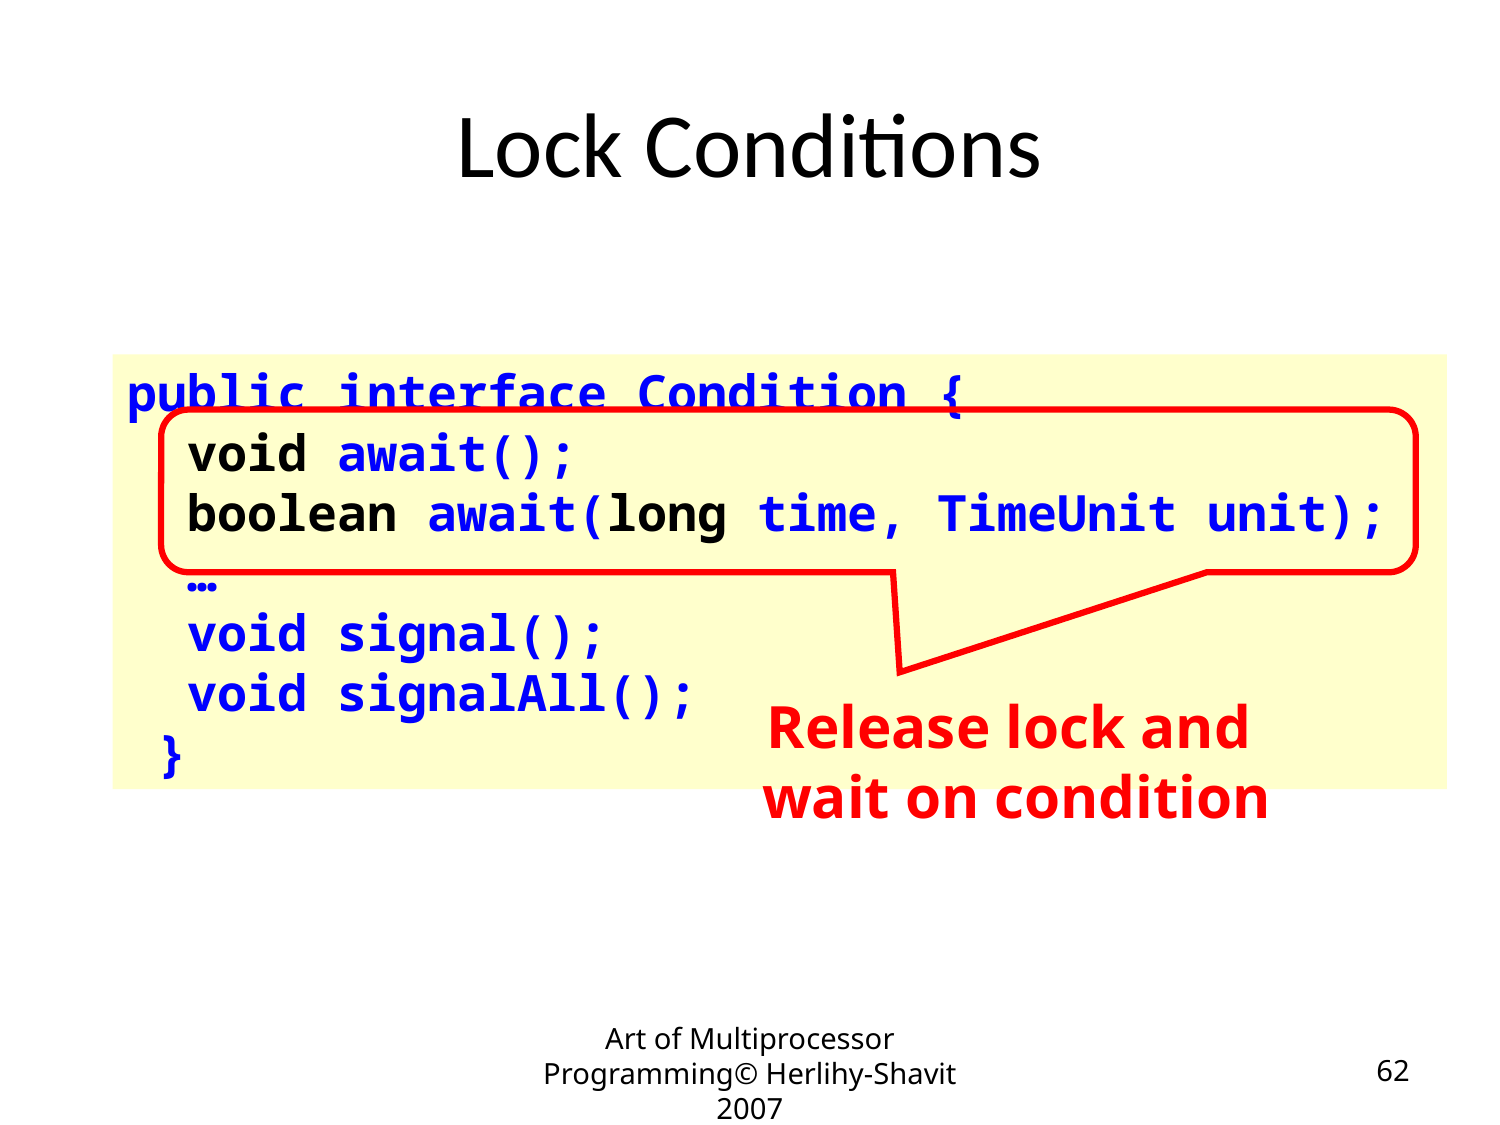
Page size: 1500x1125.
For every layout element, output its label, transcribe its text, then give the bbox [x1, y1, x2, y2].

title Lock Conditions [112, 46, 1388, 235]
text_box public interface Condition { void await(); boolean await(long time, TimeUnit unit); … void signal(); void signalAll(); } [112, 354, 1447, 790]
text_box Release lock and wait on condition [747, 683, 1286, 838]
slide_number 62 [1074, 1042, 1425, 1103]
text_box [161, 409, 1416, 673]
footer Art of Multiprocessor Programming© Herlihy-Shavit 2007 [512, 1042, 988, 1103]
